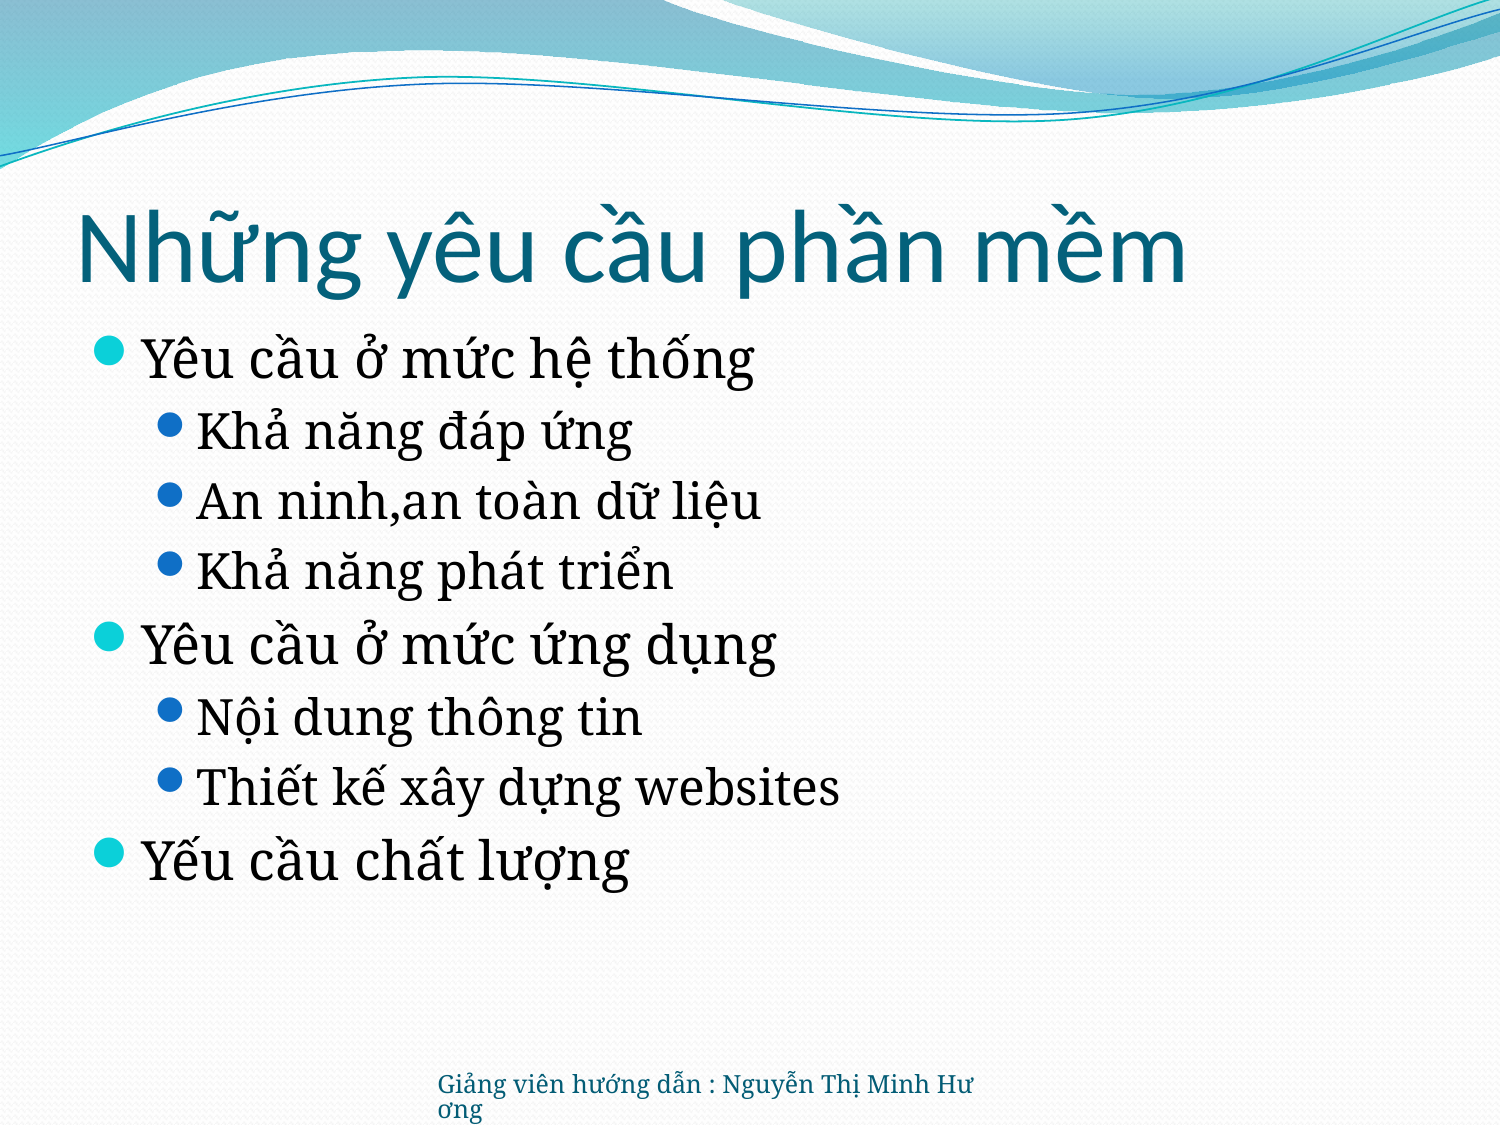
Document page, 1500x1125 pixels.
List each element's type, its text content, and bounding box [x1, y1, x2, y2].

list Yêu cầu ở mức hệ thống Khả năng đáp ứng An ninh,an toàn dữ liệu Khả năng phát triển Yêu cầu ở mức ứng dụng Nội dung thông tin Thiết kế xây dựng websites Yếu cầu chất lượng [75, 317, 1425, 1038]
footer Giảng viên hướng dẫn : Nguyễn Thị Minh Hương [437, 1042, 988, 1103]
title Những yêu cầu phần mềm [75, 115, 1425, 303]
